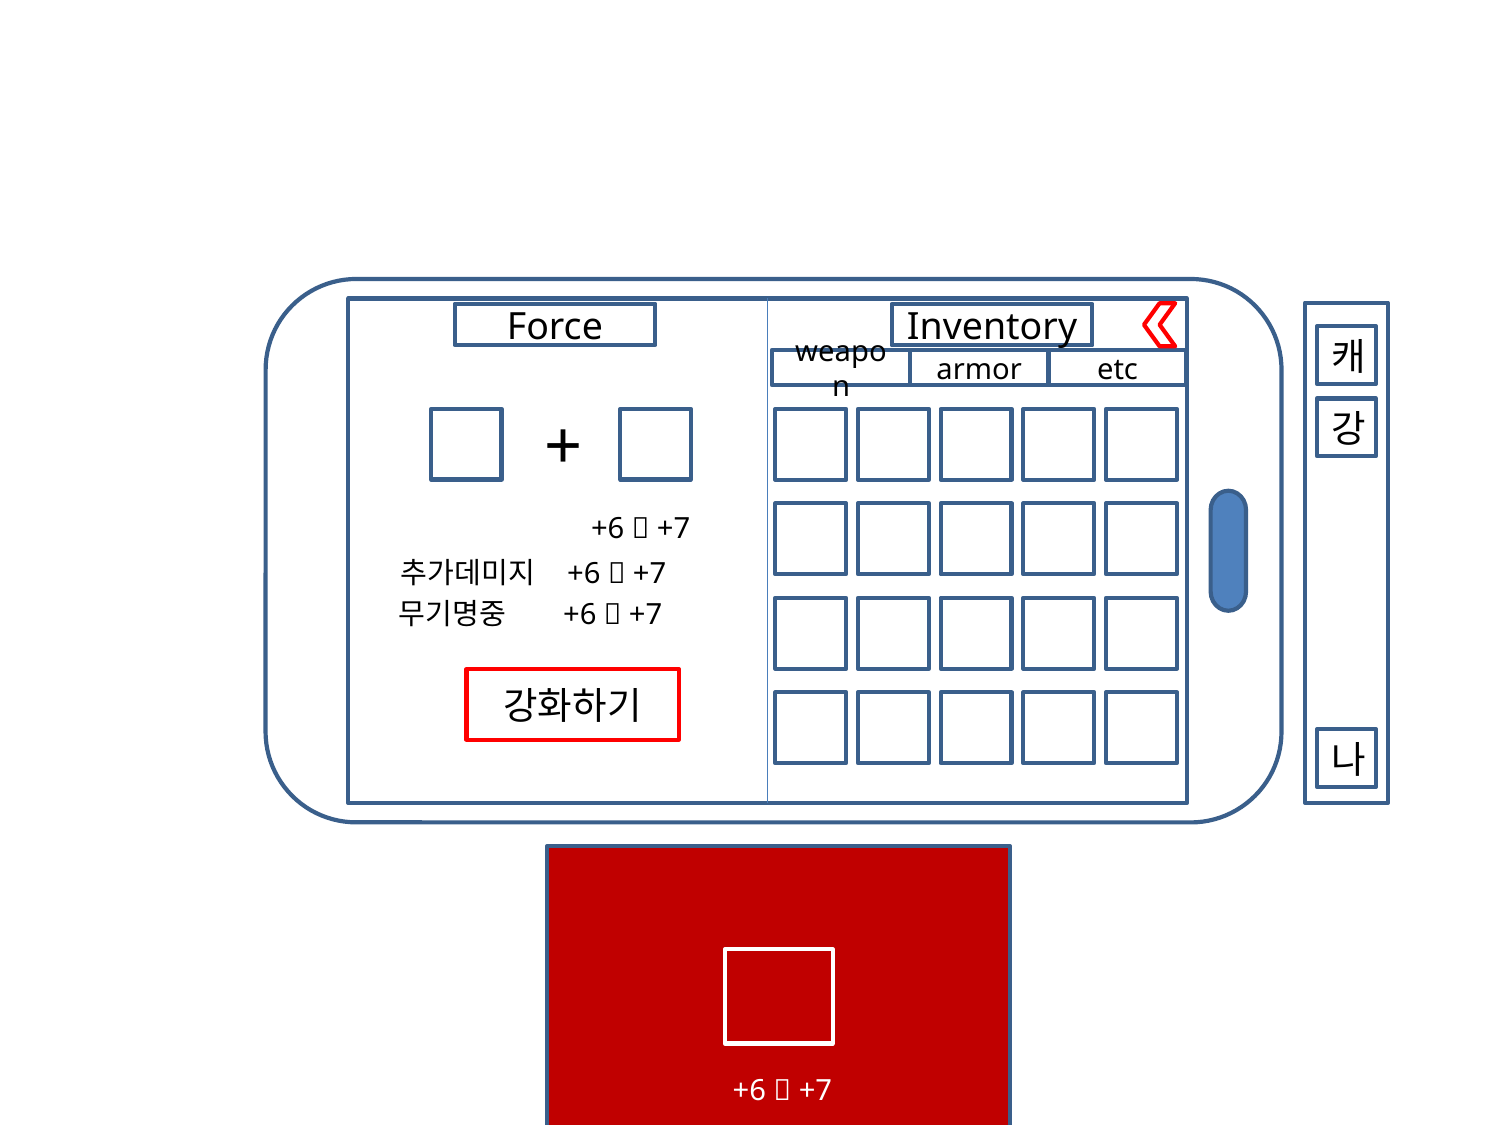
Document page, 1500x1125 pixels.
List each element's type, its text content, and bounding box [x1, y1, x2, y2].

text_box v [1104, 596, 1179, 671]
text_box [546, 845, 1010, 1125]
text_box v [1050, 690, 1096, 765]
text_box v [1050, 596, 1096, 671]
text_box 강 [1315, 396, 1378, 458]
text_box 강화하기 [464, 667, 496, 742]
text_box v [1104, 501, 1179, 576]
text_box 추가데미지 +6  +7 [385, 547, 496, 588]
text_box Inventory [1050, 302, 1094, 347]
text_box 캐 [1315, 324, 1378, 386]
text_box v [1050, 501, 1096, 576]
text_box etc [1050, 348, 1189, 387]
text_box v [429, 407, 496, 482]
text_box 나 [1315, 727, 1378, 789]
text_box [501, 42, 1046, 1059]
text_box [1303, 301, 1390, 805]
text_box [1142, 301, 1178, 349]
text_box v [1050, 407, 1096, 482]
text_box Force [453, 302, 496, 347]
text_box v [1104, 407, 1179, 482]
text_box 무기명중 +6  +7 [383, 588, 496, 638]
text_box v [1104, 690, 1179, 765]
